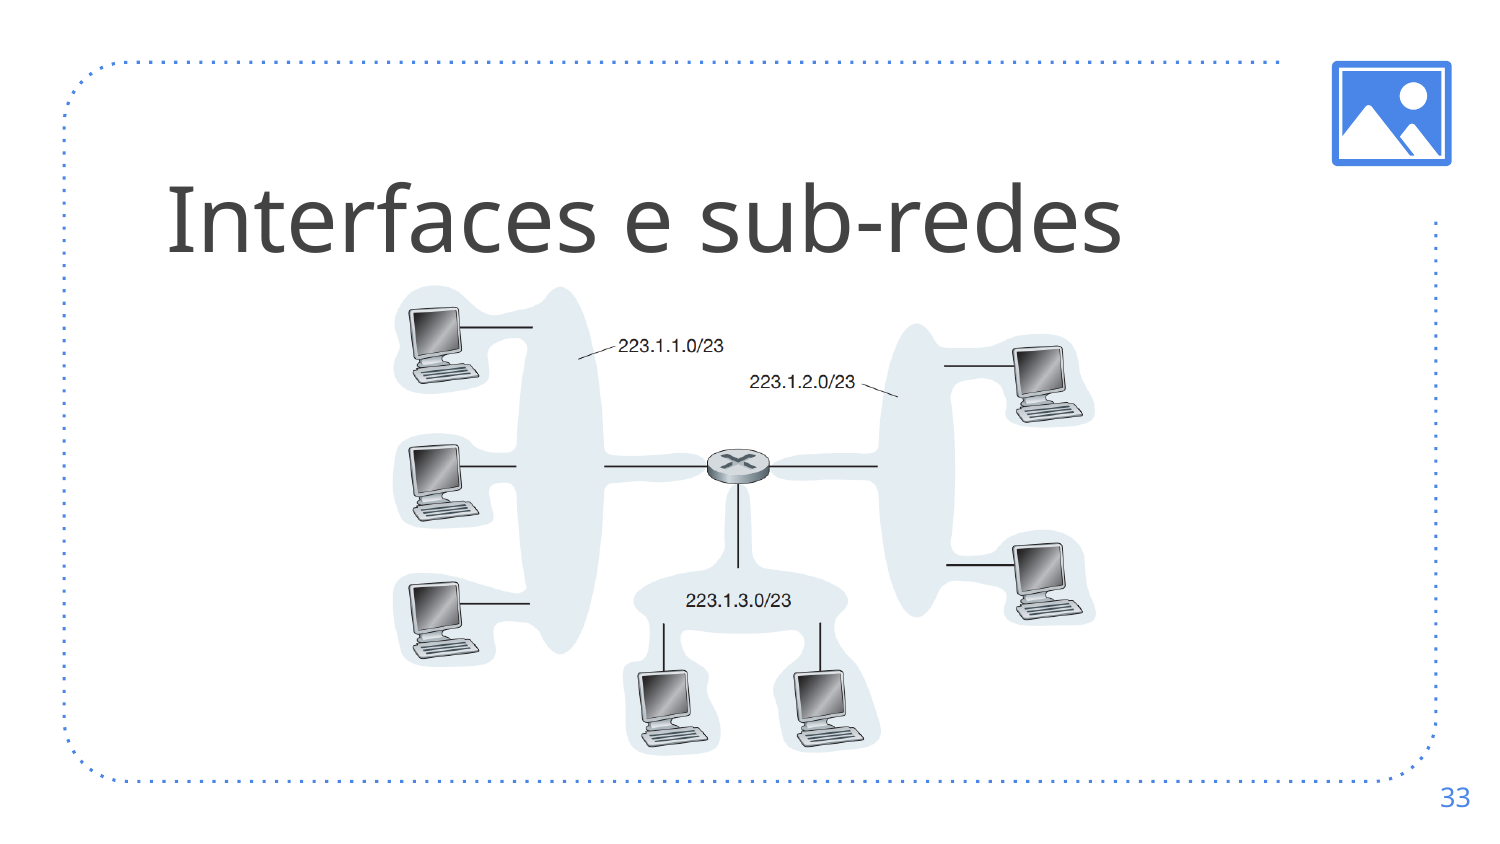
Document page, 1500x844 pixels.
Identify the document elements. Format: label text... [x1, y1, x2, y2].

title Interfaces e sub-redes [151, 146, 1278, 287]
slide_number ‹#› [1411, 753, 1500, 844]
picture [381, 265, 1118, 774]
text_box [1331, 60, 1452, 167]
